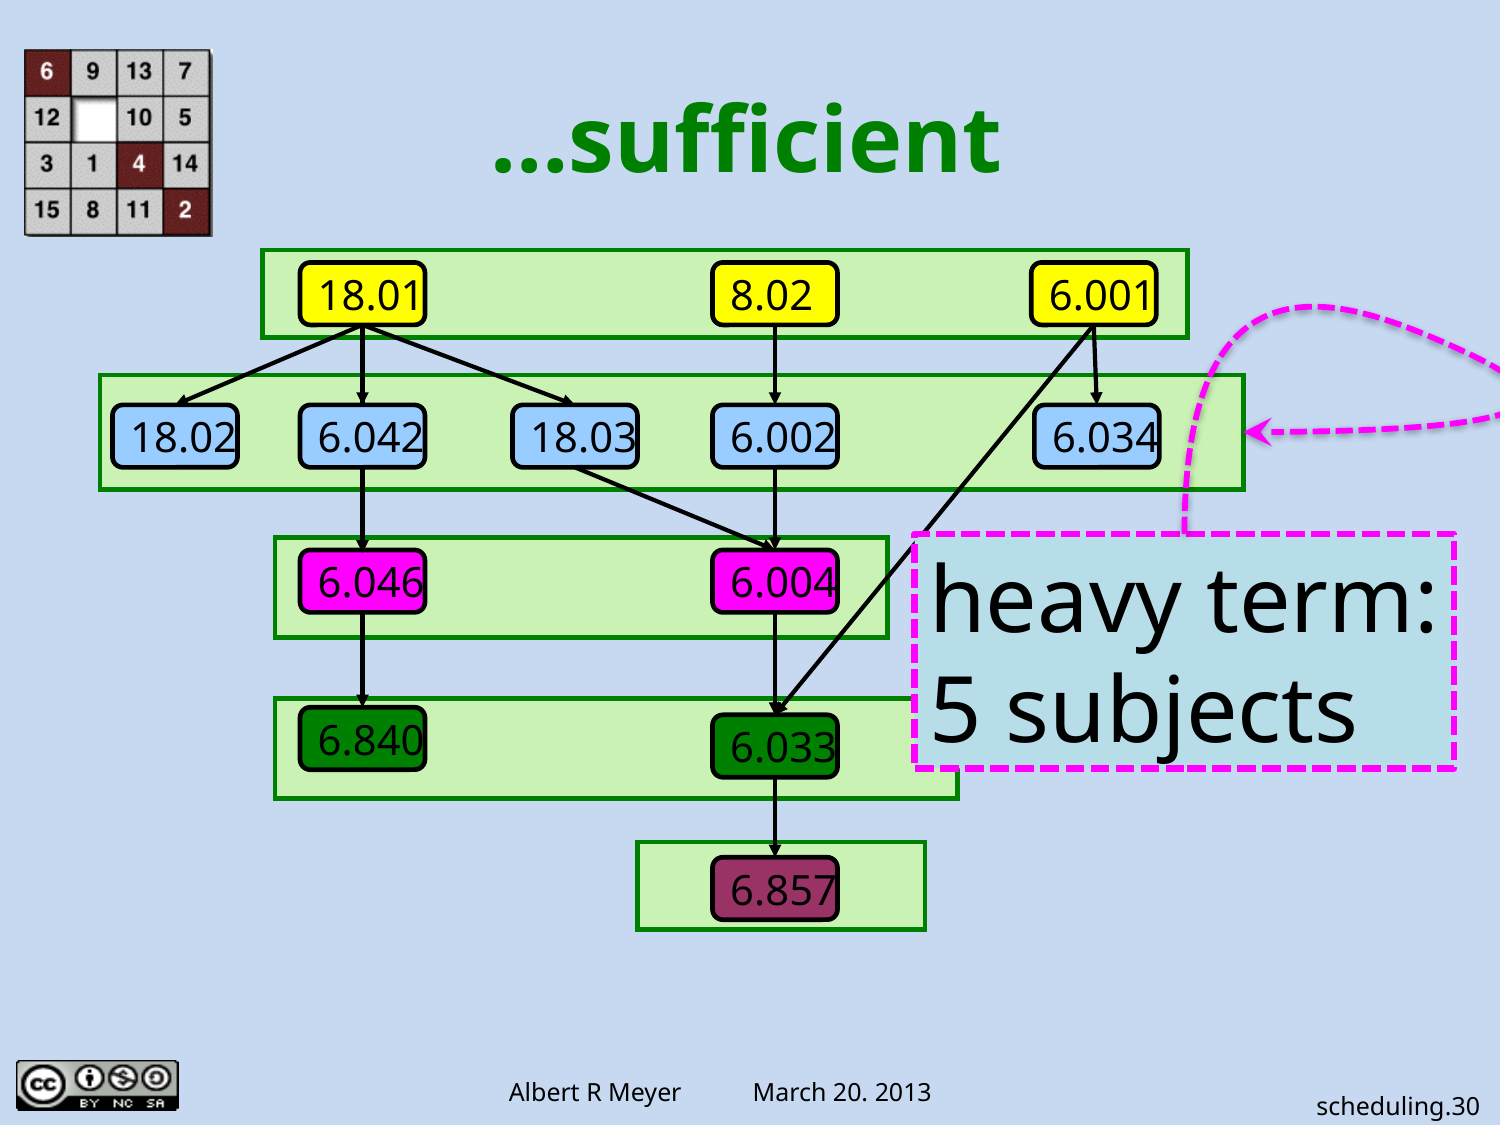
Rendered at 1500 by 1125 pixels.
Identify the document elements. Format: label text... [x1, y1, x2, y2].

title …sufficient [367, 45, 1126, 226]
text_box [99, 249, 1244, 930]
picture [16, 1060, 179, 1111]
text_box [112, 262, 1160, 920]
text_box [913, 431, 1456, 772]
slide_number scheduling.30 [1301, 1083, 1499, 1122]
picture [24, 49, 213, 237]
